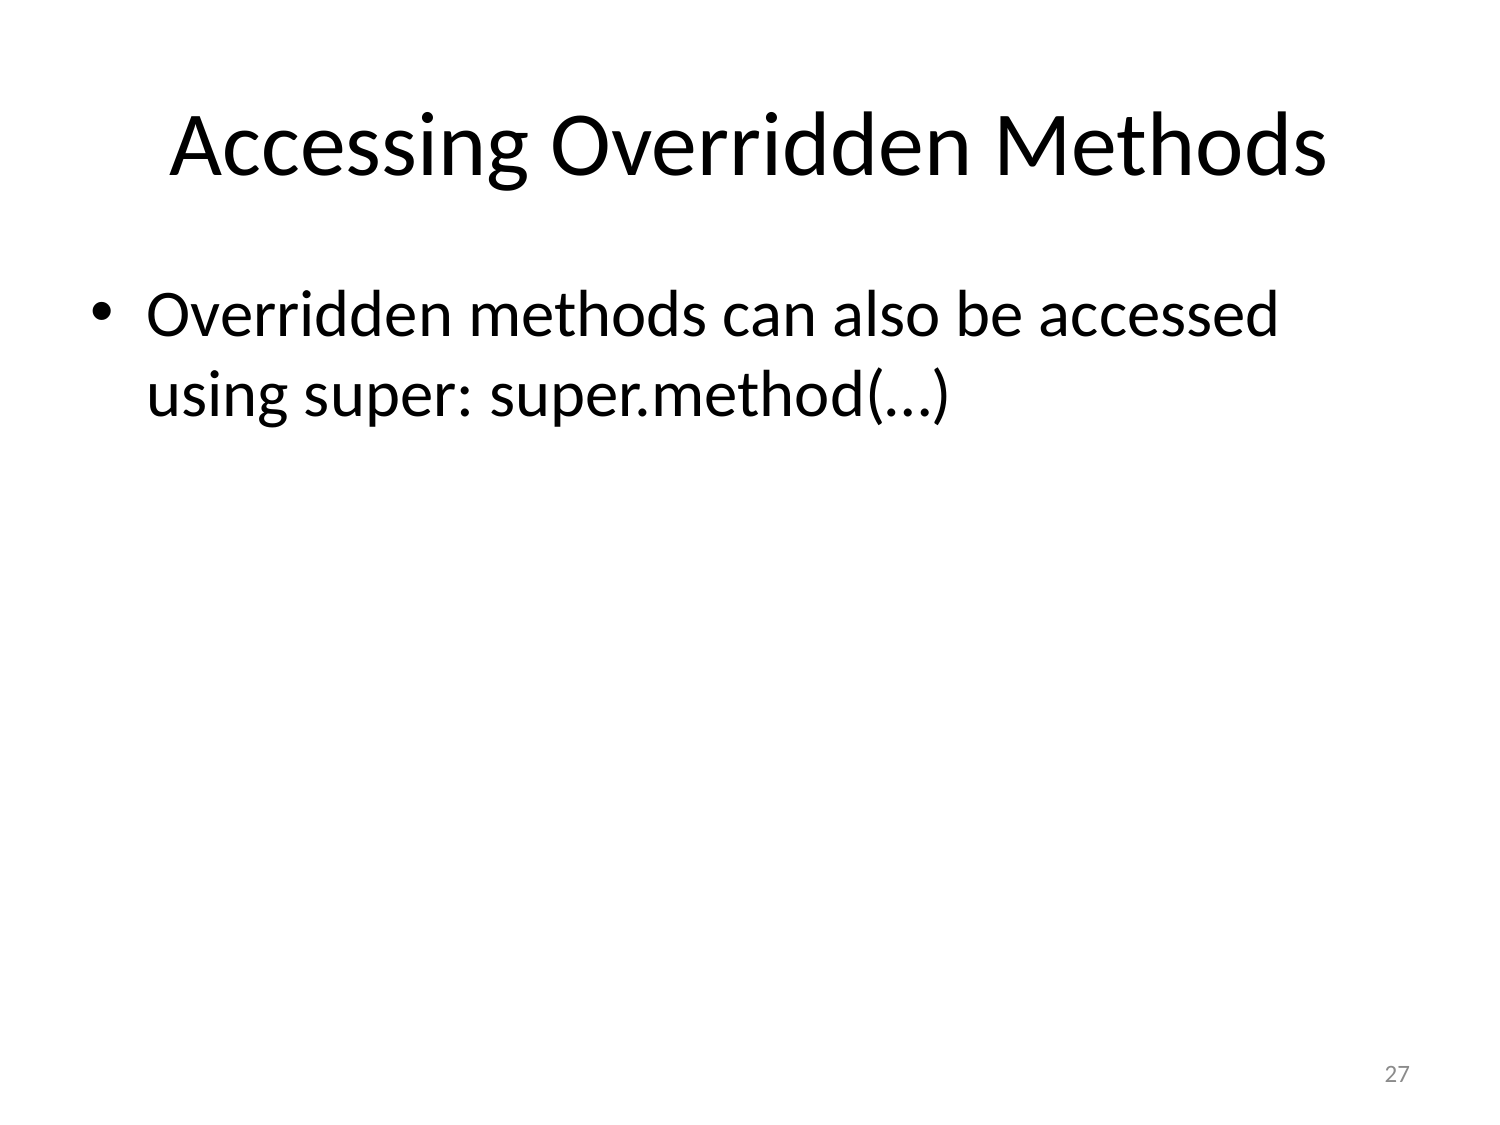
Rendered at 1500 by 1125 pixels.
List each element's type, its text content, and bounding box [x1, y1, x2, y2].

slide_number 27 [1074, 1042, 1425, 1103]
title Accessing Overridden Methods [75, 45, 1425, 233]
list Overridden methods can also be accessed using super: super.method(…) [75, 262, 1425, 1043]
